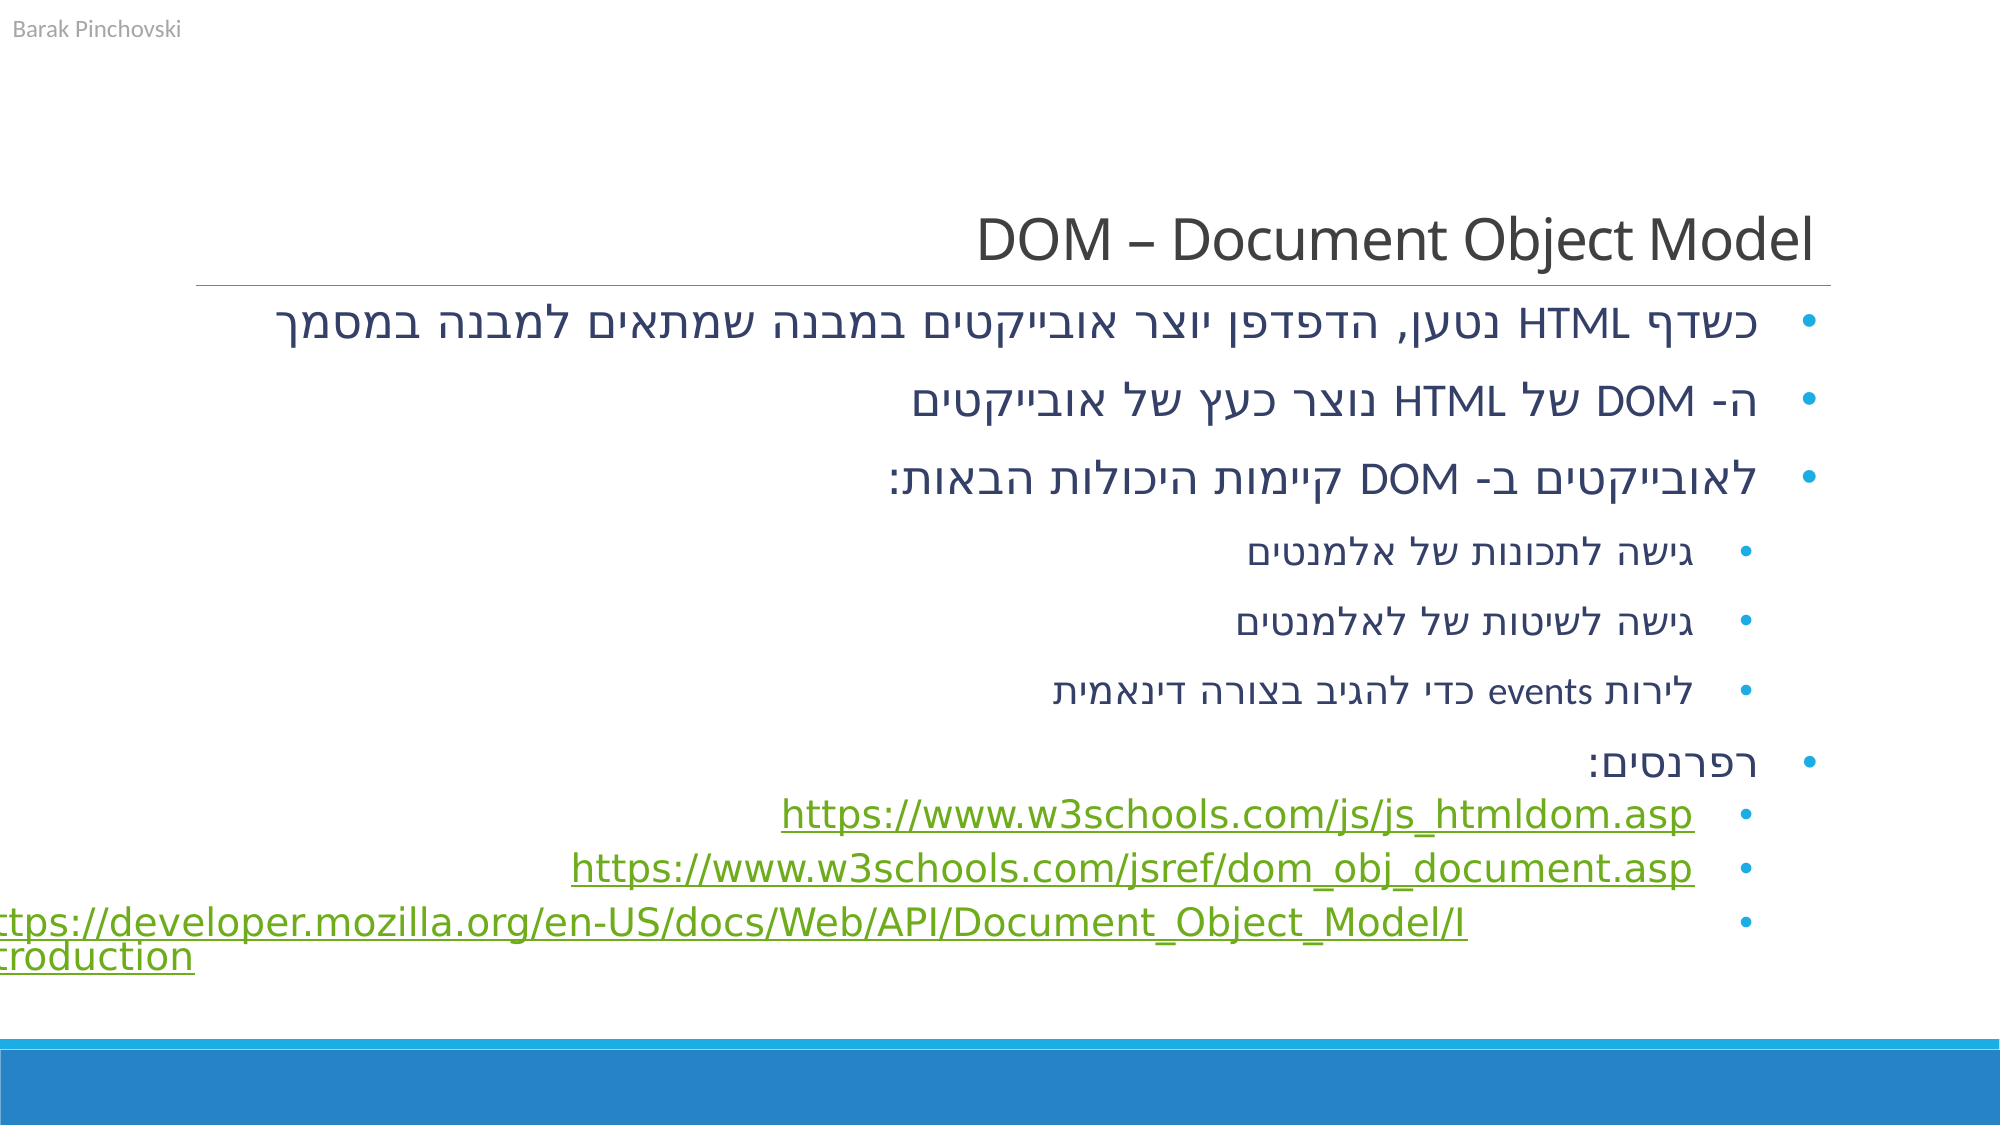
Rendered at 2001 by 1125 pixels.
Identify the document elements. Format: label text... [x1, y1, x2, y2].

list כשדף HTML נטען, הדפדפן יוצר אובייקטים במבנה שמתאים למבנה במסמך ה- DOM של HTML נוצר כעץ של אובייקטים לאובייקטים ב- DOM קיימות היכולות הבאות: גישה לתכונות של אלמנטים גישה לשיטות של לאלמנטים לירות events כדי להגיב בצורה דינאמית רפרנסים: https://www.w3schools.com/js/js_htmldom.asp https://www.w3schools.com/jsref/dom_obj_document.asp https://developer.mozilla.org/en-US/docs/Web/API/Document_Object_Model/Introduction [180, 290, 1830, 963]
title DOM – Document Object Model [180, 148, 1830, 281]
